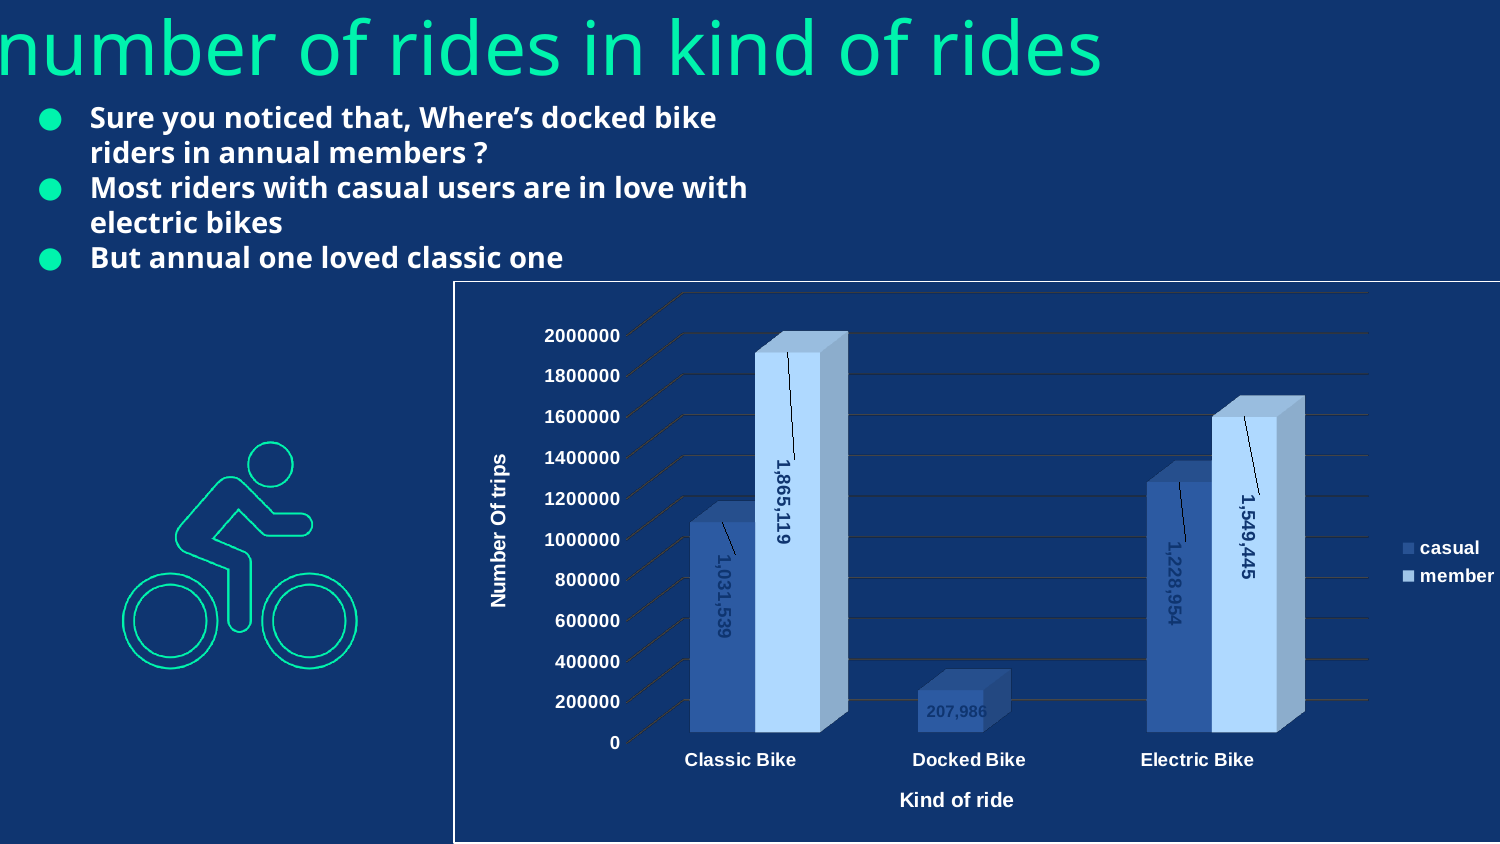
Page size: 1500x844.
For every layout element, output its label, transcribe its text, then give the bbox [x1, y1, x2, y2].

title The number of rides in kind of rides [0, 0, 1107, 81]
text_box Sure you noticed that, Where’s docked bike riders in annual members ? Most riders with casual users are in love with electric bikes But annual one loved classic one [0, 91, 784, 282]
picture [105, 421, 373, 689]
chart [452, 280, 1500, 844]
